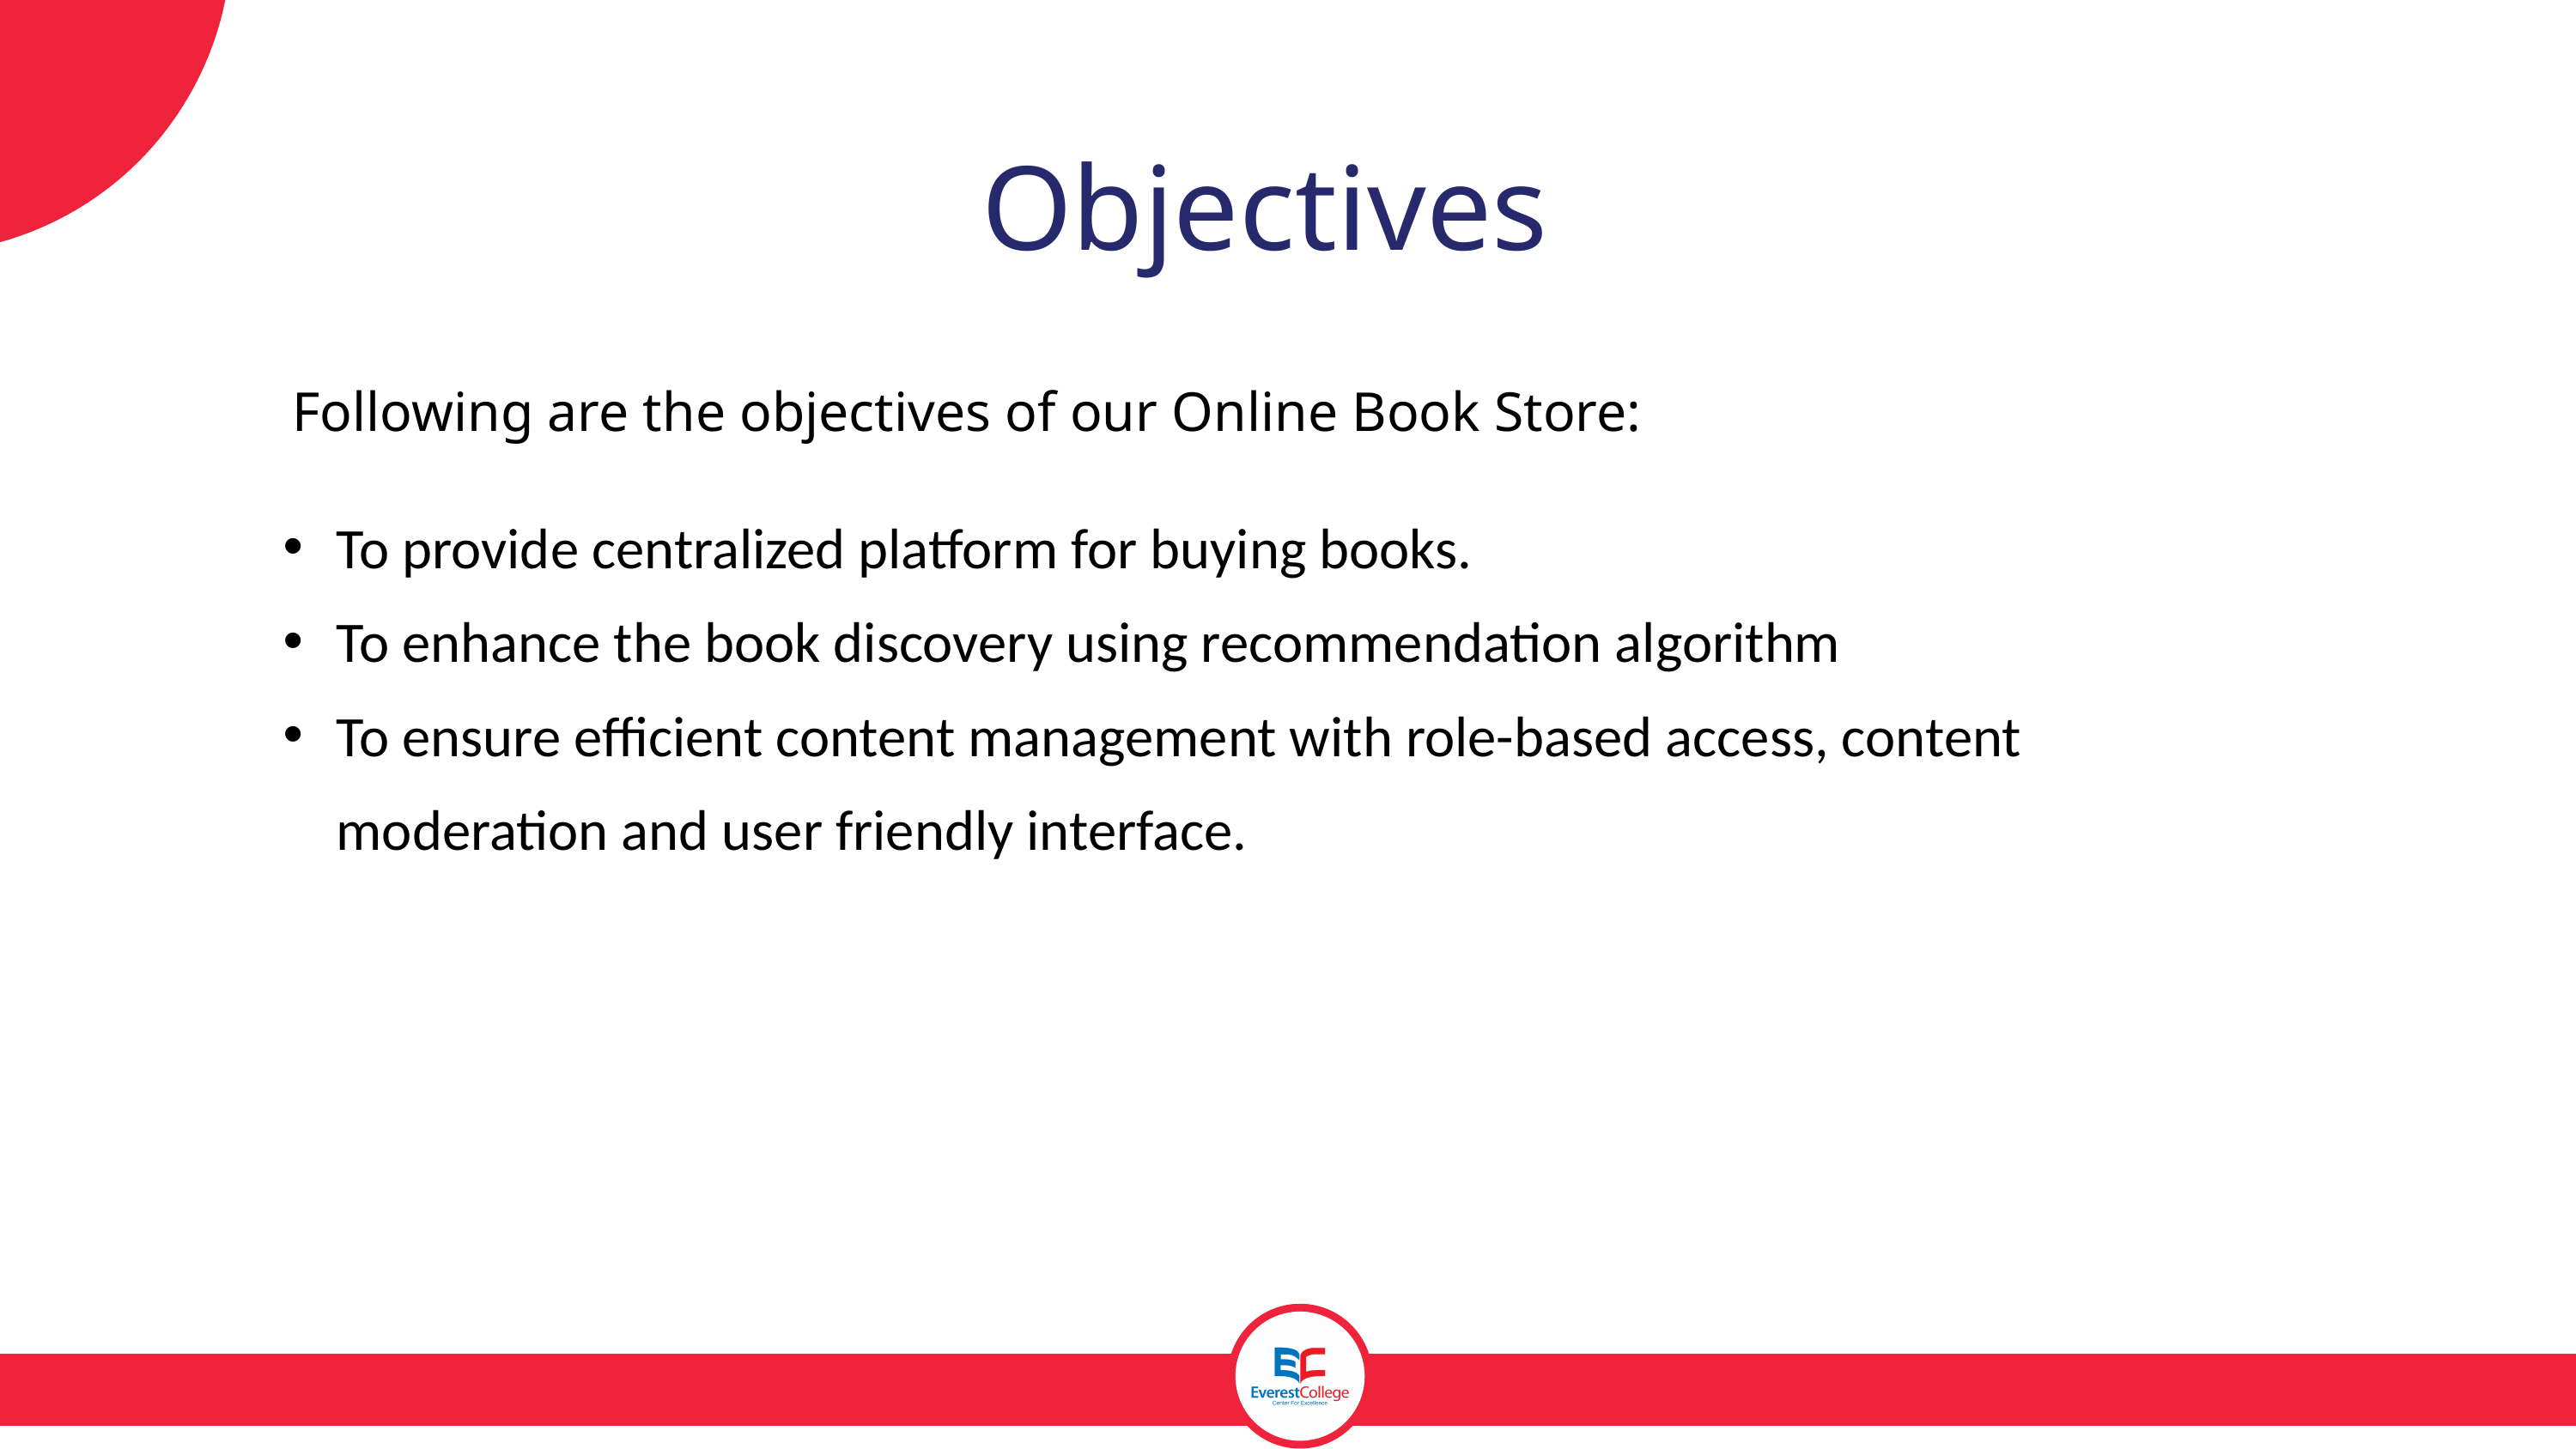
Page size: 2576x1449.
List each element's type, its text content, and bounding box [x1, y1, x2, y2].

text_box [0, 1353, 1223, 1427]
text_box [1242, 1319, 1358, 1434]
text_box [0, 0, 232, 254]
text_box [1235, 1311, 1365, 1441]
text_box Objectives [566, 134, 1964, 274]
text_box To provide centralized platform for buying books. To enhance the book discovery using recommendation algorithm To ensure efficient content management with role-based access, content moderation and user friendly interface. [229, 486, 2290, 862]
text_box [1376, 1353, 2576, 1427]
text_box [1227, 1303, 1373, 1449]
text_box Following are the objectives of our Online Book Store: [239, 349, 2299, 443]
